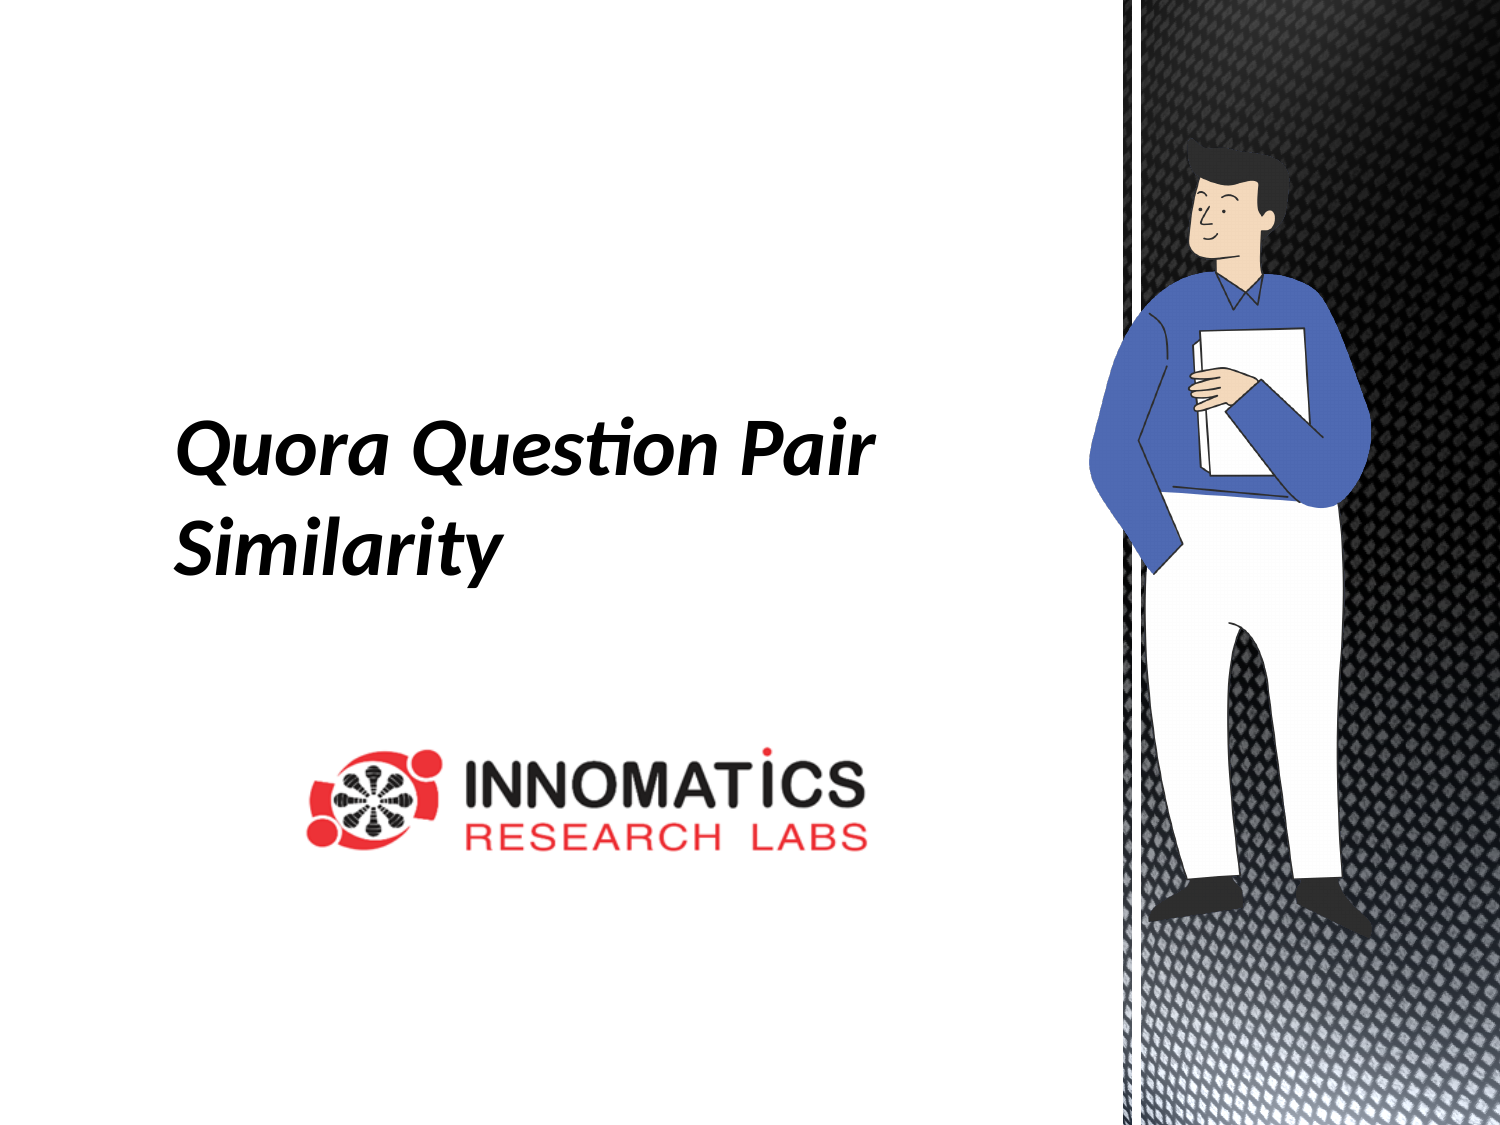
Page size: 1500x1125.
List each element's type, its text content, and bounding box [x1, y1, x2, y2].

picture [277, 729, 941, 880]
picture [1088, 0, 1500, 1125]
title Quora Question Pair Similarity [159, 349, 1050, 600]
